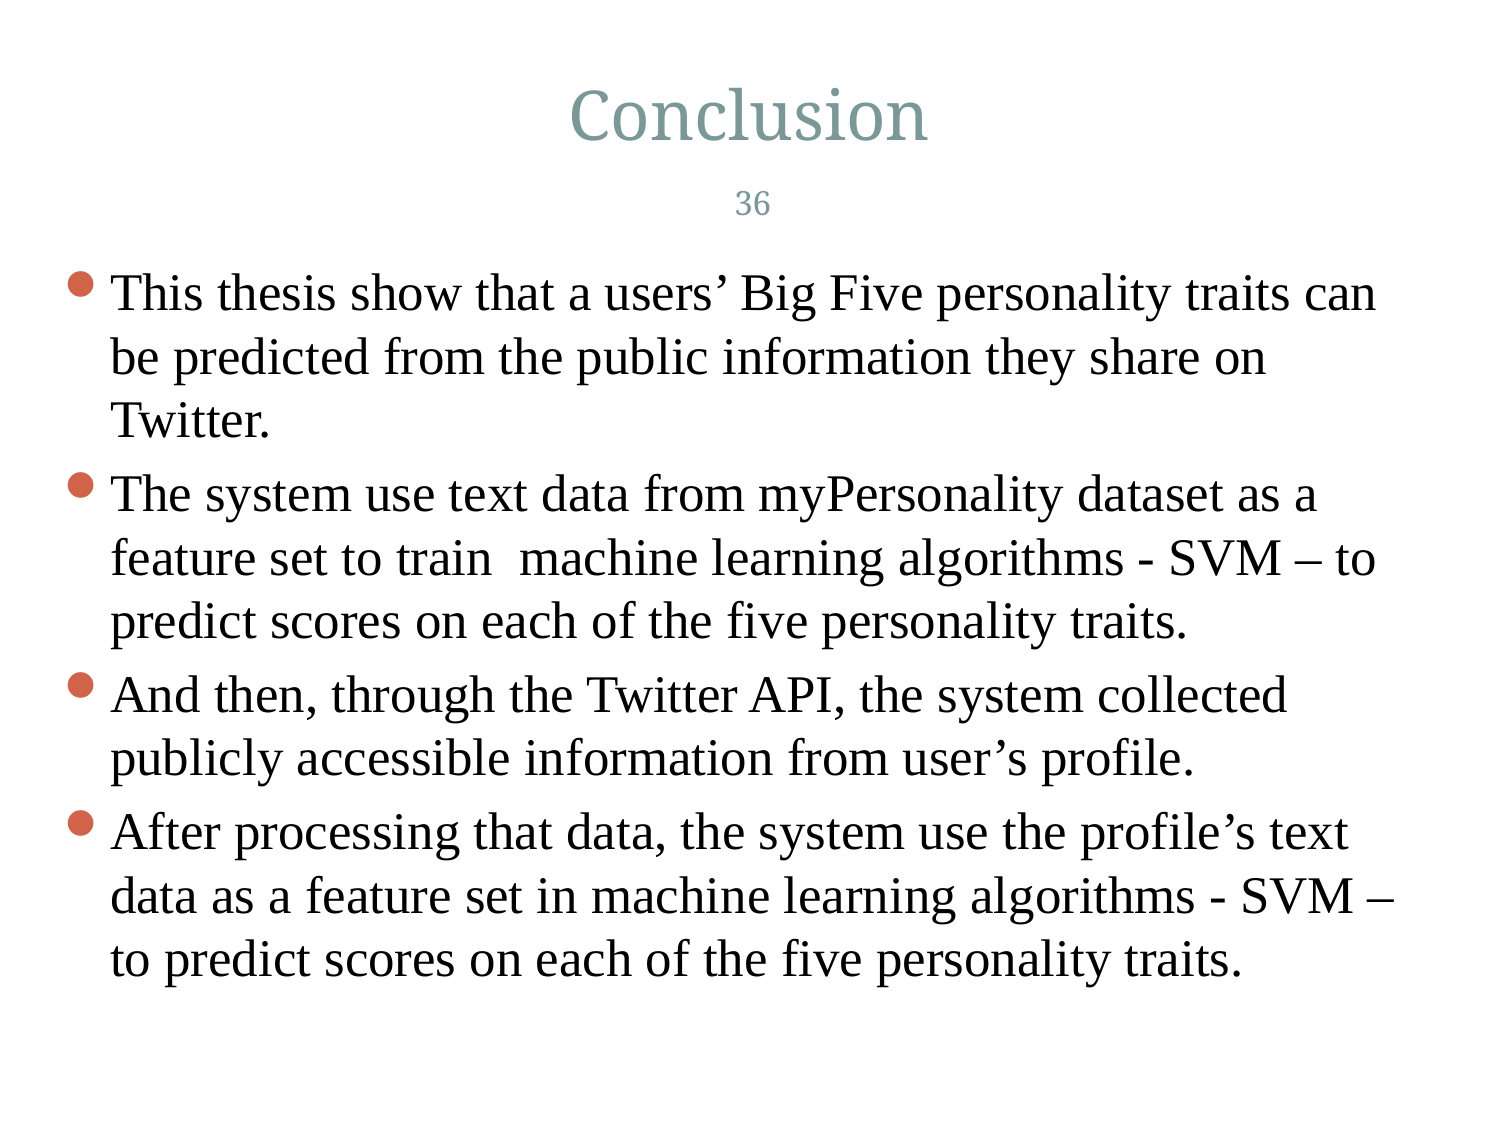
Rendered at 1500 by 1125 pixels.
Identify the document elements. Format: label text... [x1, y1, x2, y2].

title Conclusion [49, 37, 1450, 162]
slide_number 36 [715, 168, 791, 241]
list This thesis show that a users’ Big Five personality traits can be predicted from the public information they share on Twitter. The system use text data from myPersonality dataset as a feature set to train machine learning algorithms - SVM – to predict scores on each of the five personality traits. And then, through the Twitter API, the system collected publicly accessible information from user’s profile. After processing that data, the system use the profile’s text data as a feature set in machine learning algorithms - SVM – to predict scores on each of the five personality traits. [49, 250, 1445, 1001]
